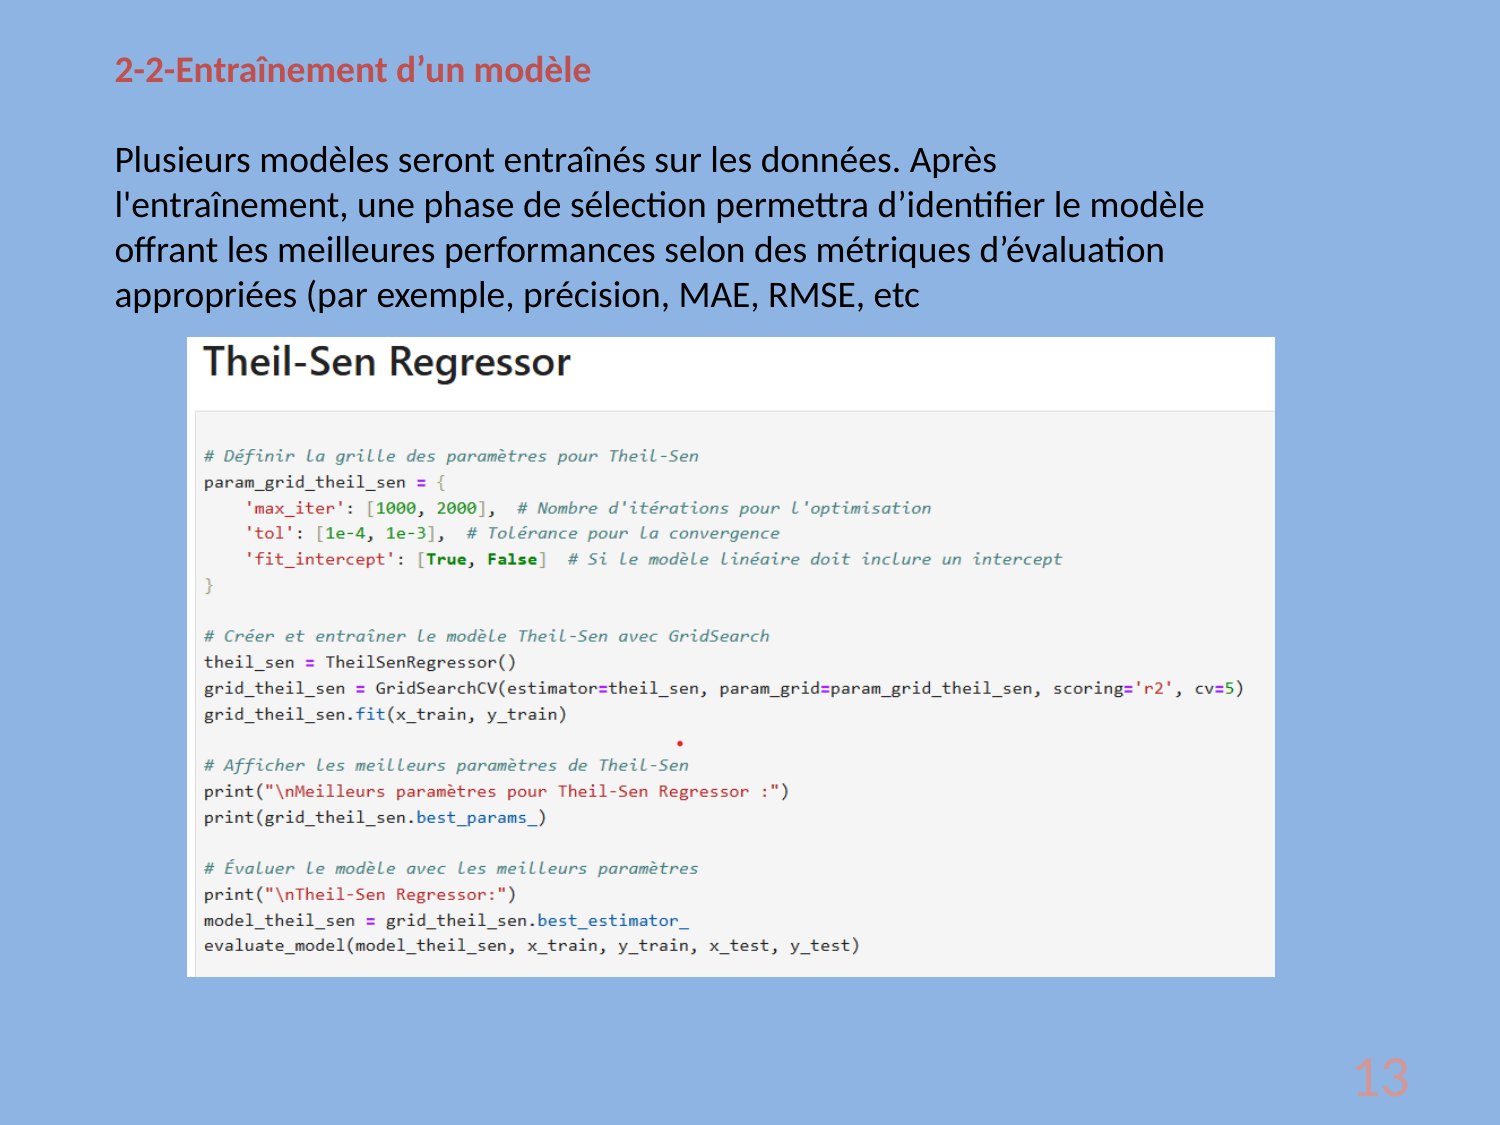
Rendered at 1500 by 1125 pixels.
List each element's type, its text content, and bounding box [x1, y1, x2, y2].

text_box 2-2-Entraînement d’un modèle Plusieurs modèles seront entraînés sur les données. Après l'entraînement, une phase de sélection permettra d’identifier le modèle offrant les meilleures performances selon des métriques d’évaluation appropriées (par exemple, précision, MAE, RMSE, etc [99, 37, 1238, 368]
picture [187, 337, 1276, 977]
slide_number 13 [1074, 1042, 1425, 1103]
